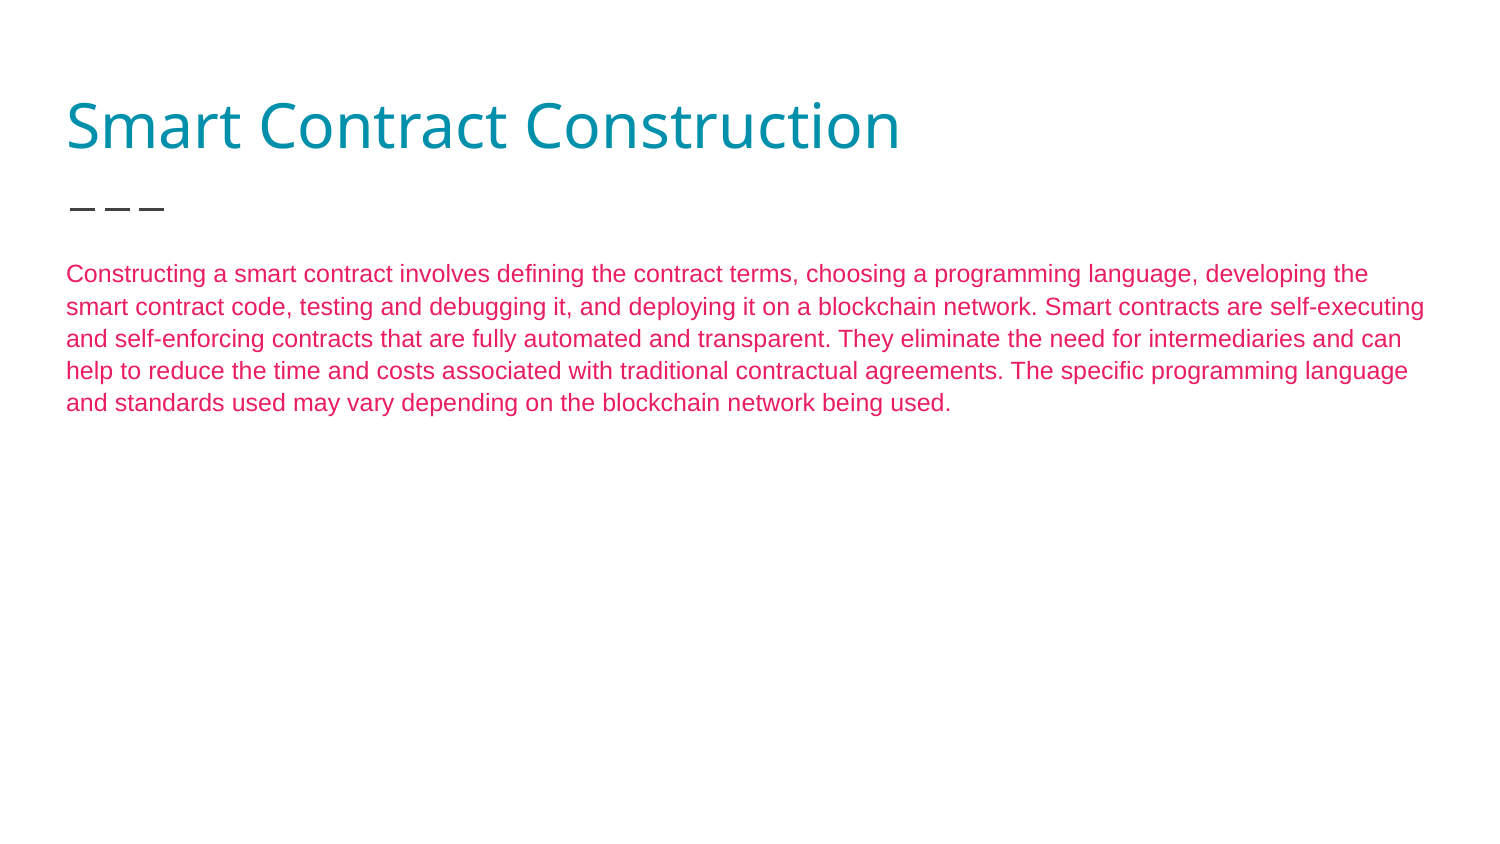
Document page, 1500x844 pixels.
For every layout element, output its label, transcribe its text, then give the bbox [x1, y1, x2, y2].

list Constructing a smart contract involves defining the contract terms, choosing a programming language, developing the smart contract code, testing and debugging it, and deploying it on a blockchain network. Smart contracts are self-executing and self-enforcing contracts that are fully automated and transparent. They eliminate the need for intermediaries and can help to reduce the time and costs associated with traditional contractual agreements. The specific programming language and standards used may vary depending on the blockchain network being used. [51, 240, 1449, 750]
title Smart Contract Construction [51, 61, 1449, 182]
